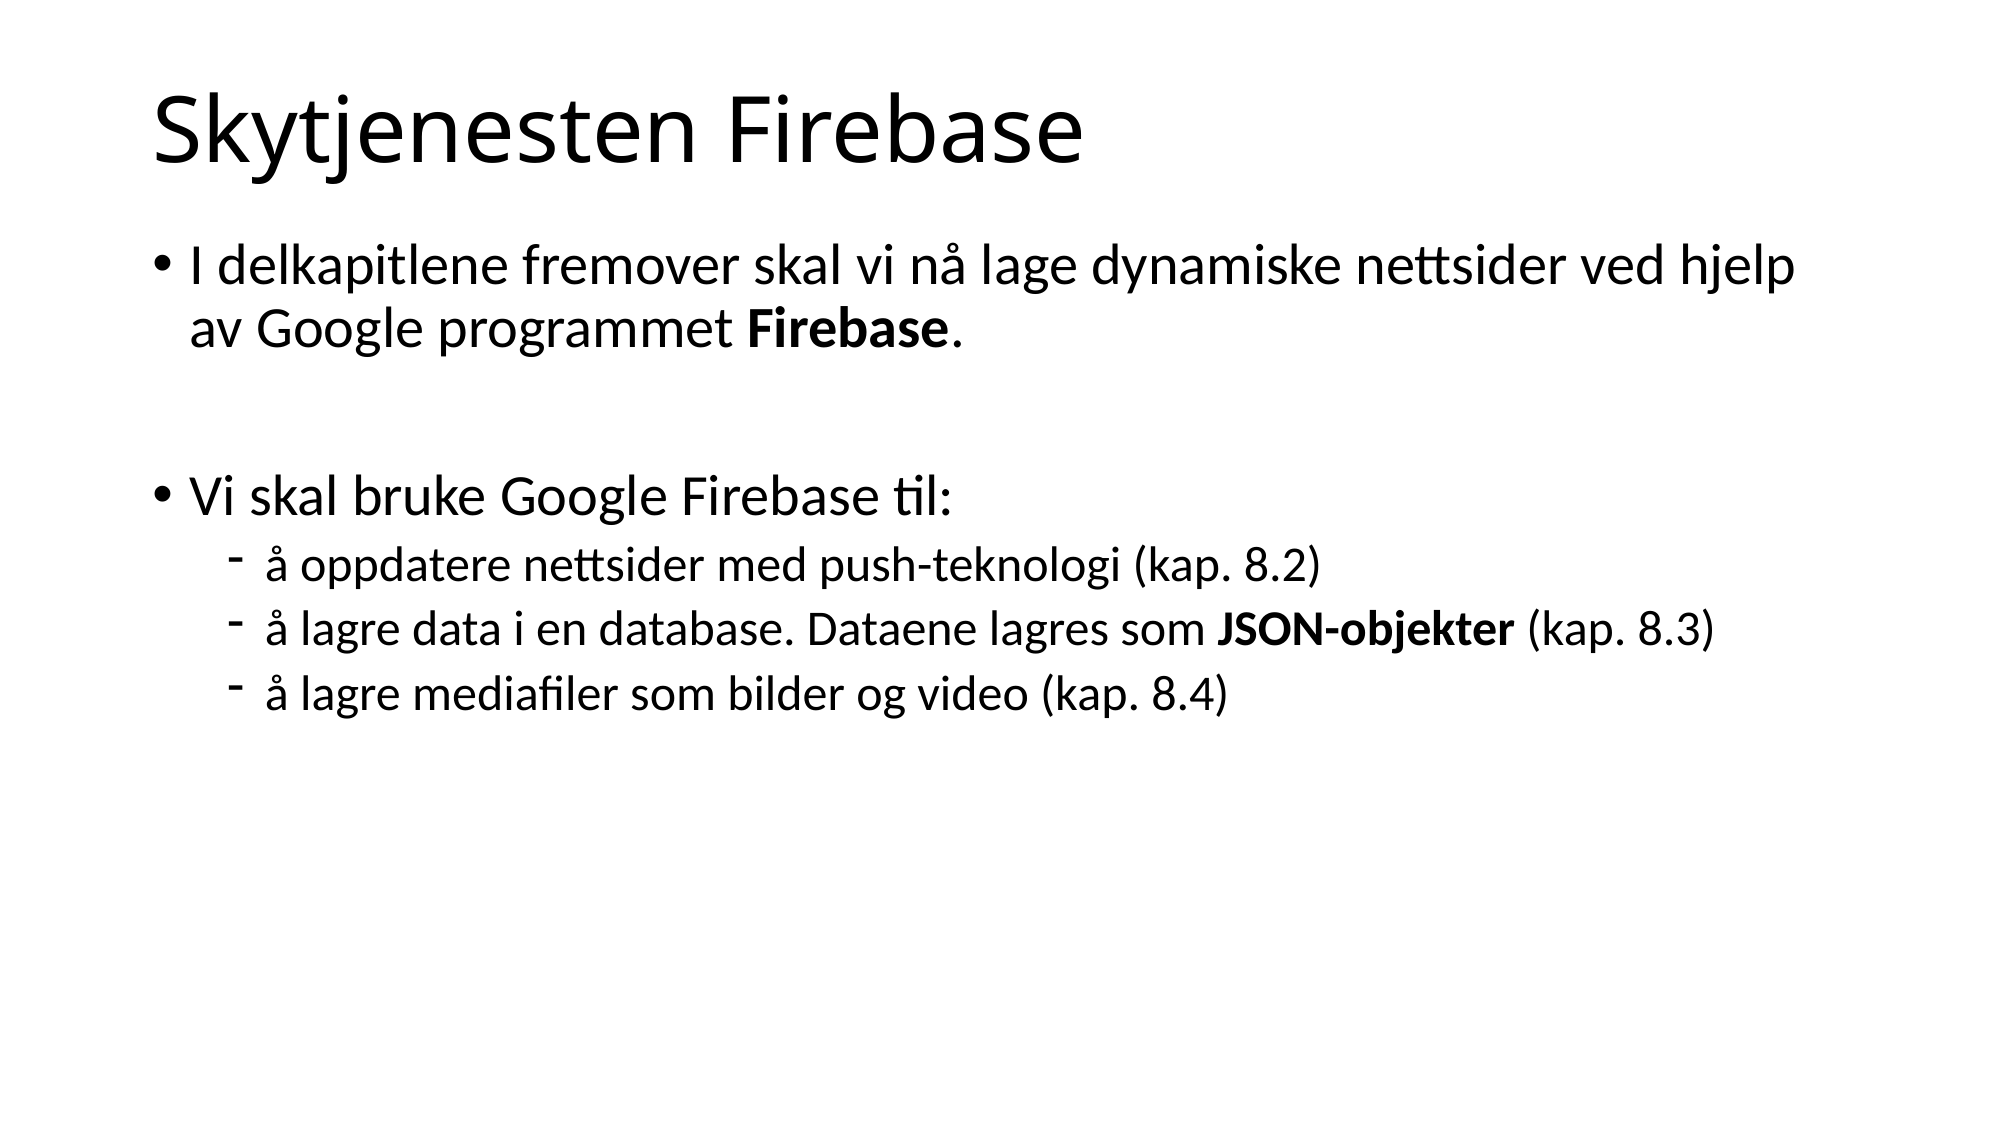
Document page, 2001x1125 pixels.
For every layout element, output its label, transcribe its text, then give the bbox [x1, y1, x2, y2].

list I delkapitlene fremover skal vi nå lage dynamiske nettsider ved hjelp av Google programmet Firebase. Vi skal bruke Google Firebase til: å oppdatere nettsider med push-teknologi (kap. 8.2) å lagre data i en database. Dataene lagres som JSON-objekter (kap. 8.3) å lagre mediafiler som bilder og video (kap. 8.4) [137, 226, 1863, 1014]
title Skytjenesten Firebase [137, 59, 1863, 206]
